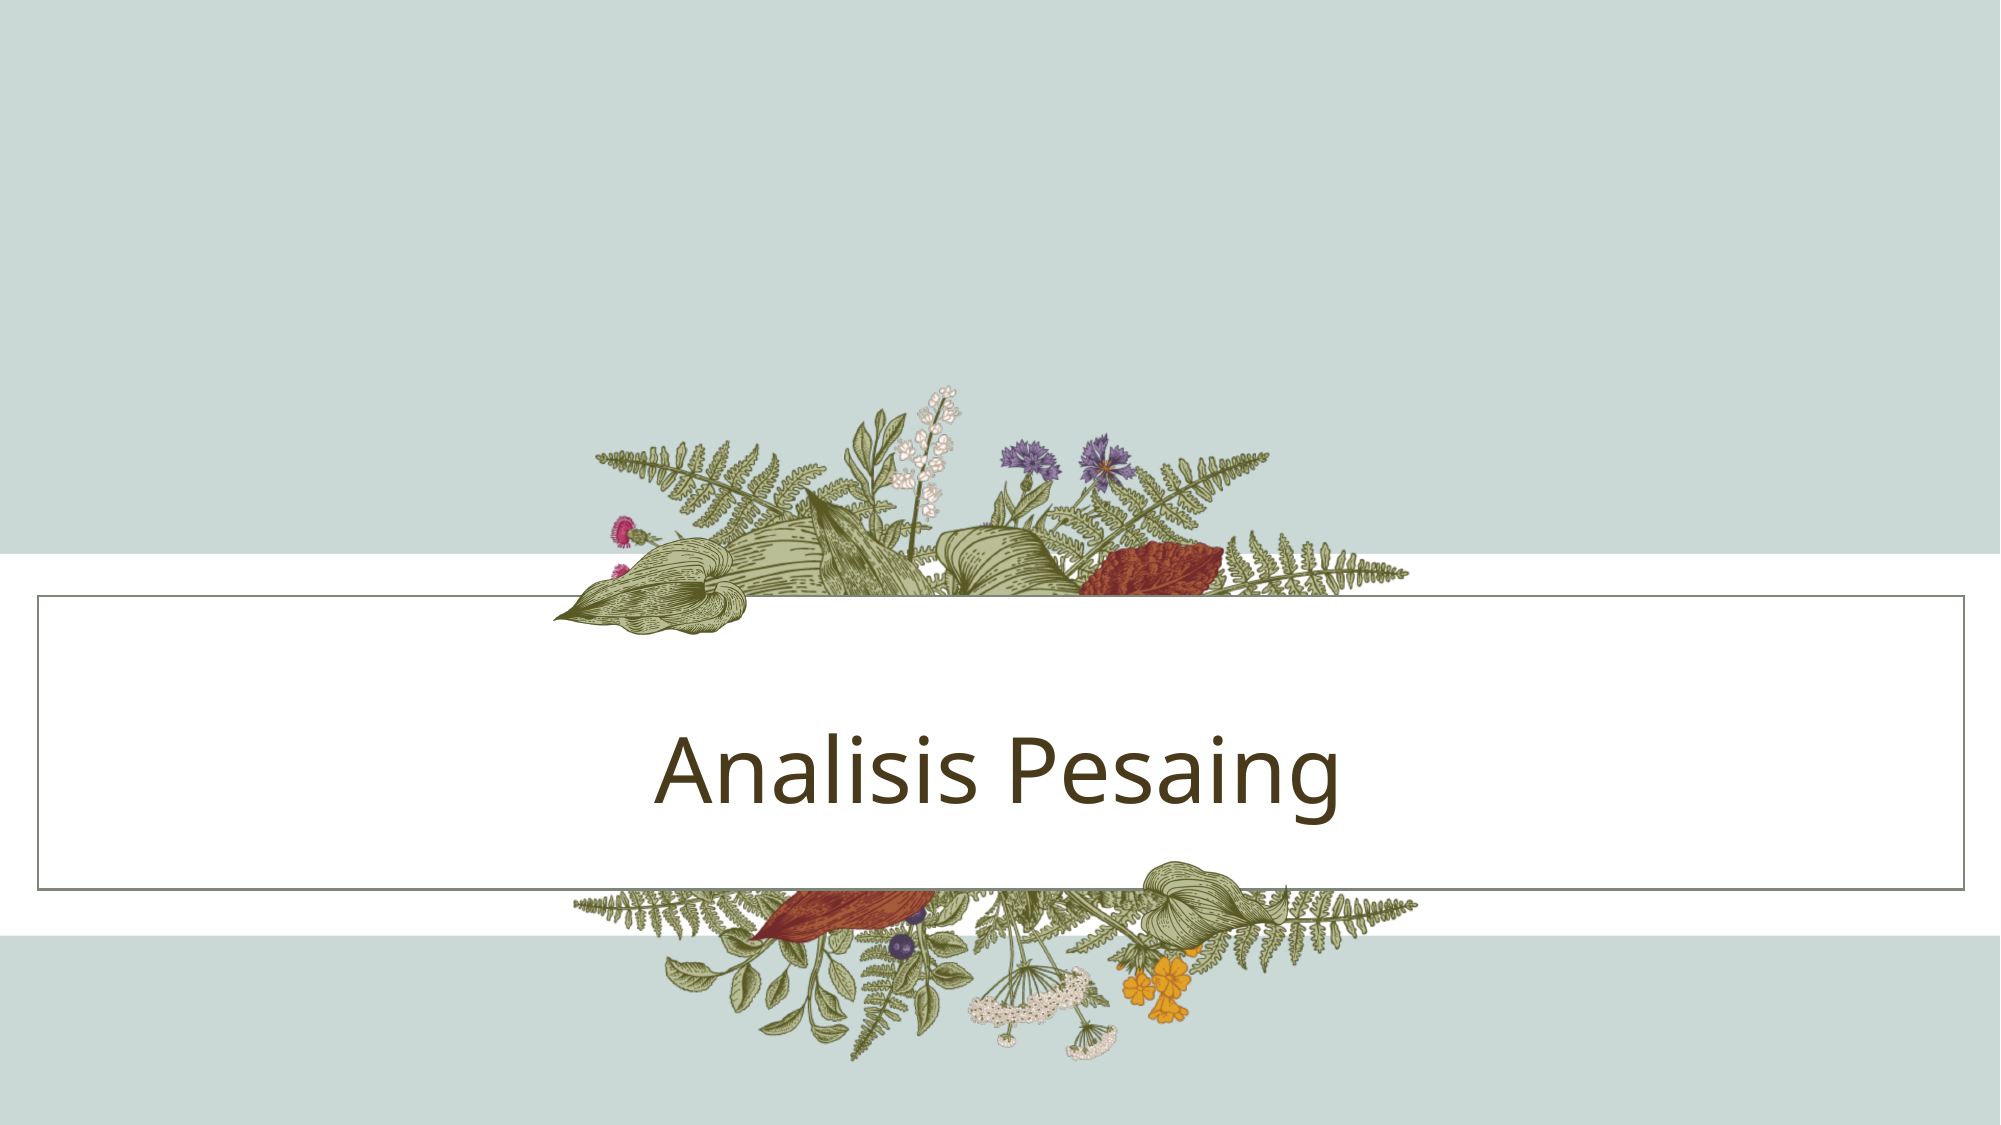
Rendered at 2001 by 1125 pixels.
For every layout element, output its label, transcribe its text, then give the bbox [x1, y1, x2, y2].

picture [551, 366, 1449, 636]
picture [568, 831, 1434, 1072]
title Analisis Pesaing [189, 711, 1811, 831]
